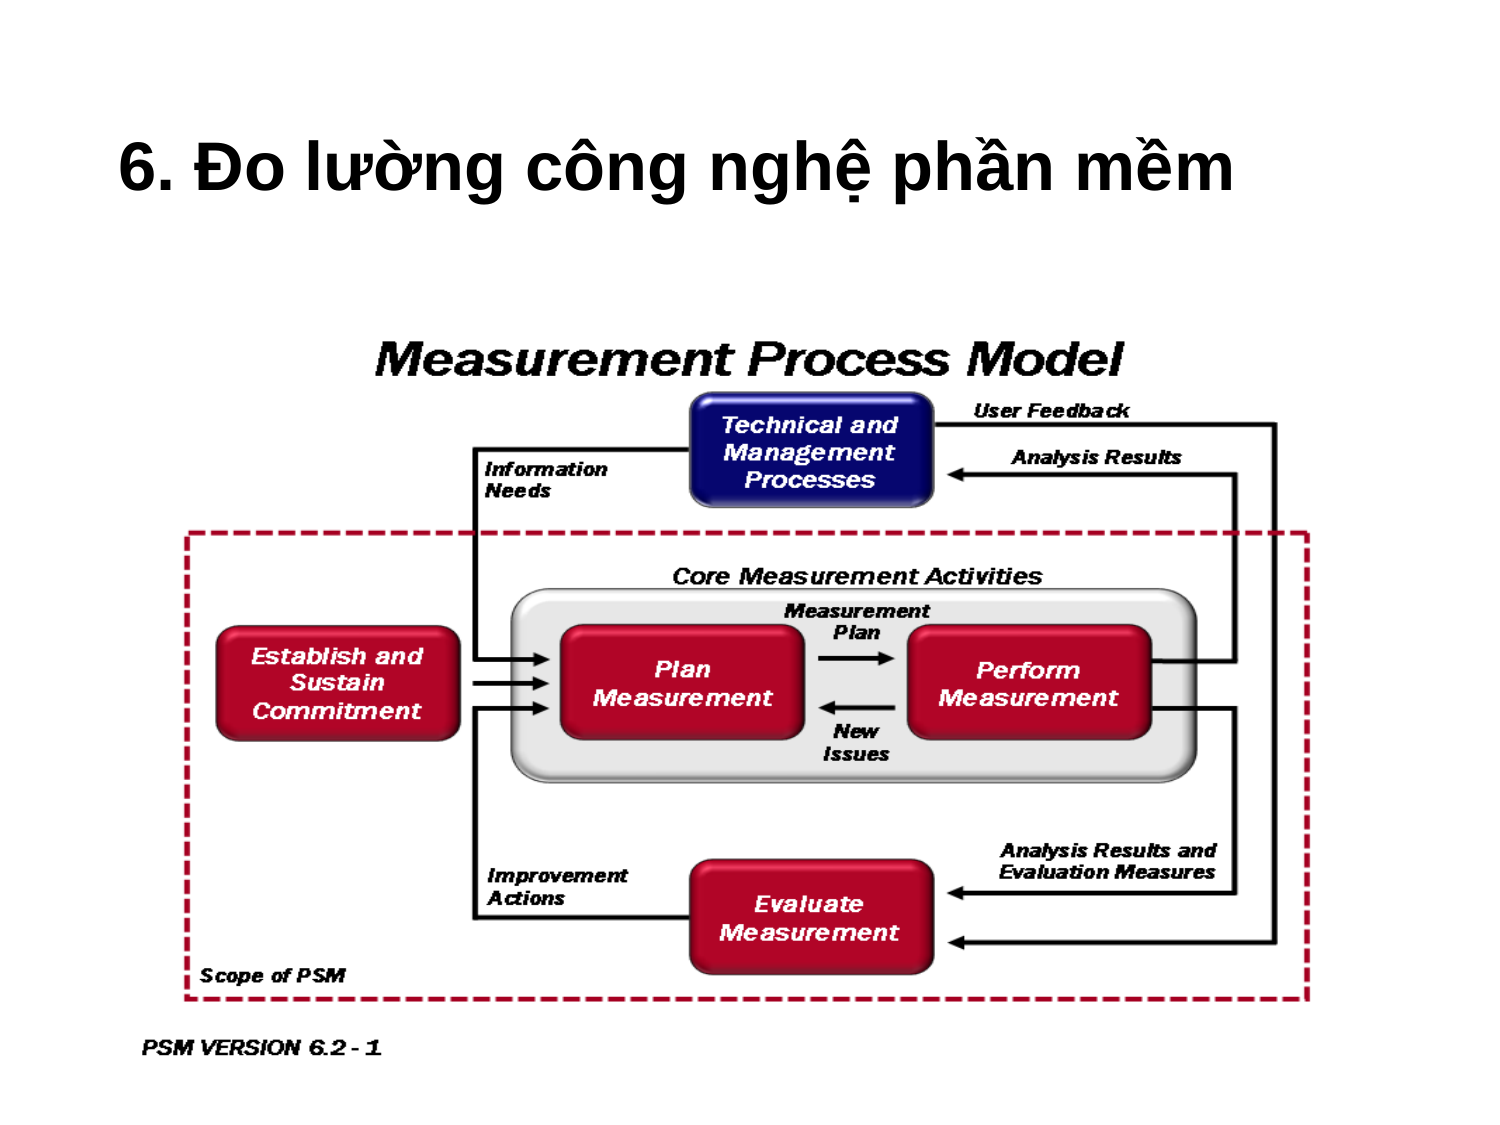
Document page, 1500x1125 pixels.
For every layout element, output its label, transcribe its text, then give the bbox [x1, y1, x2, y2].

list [75, 233, 1424, 1091]
title 6. Đo lường công nghệ phần mềm [103, 59, 1397, 233]
